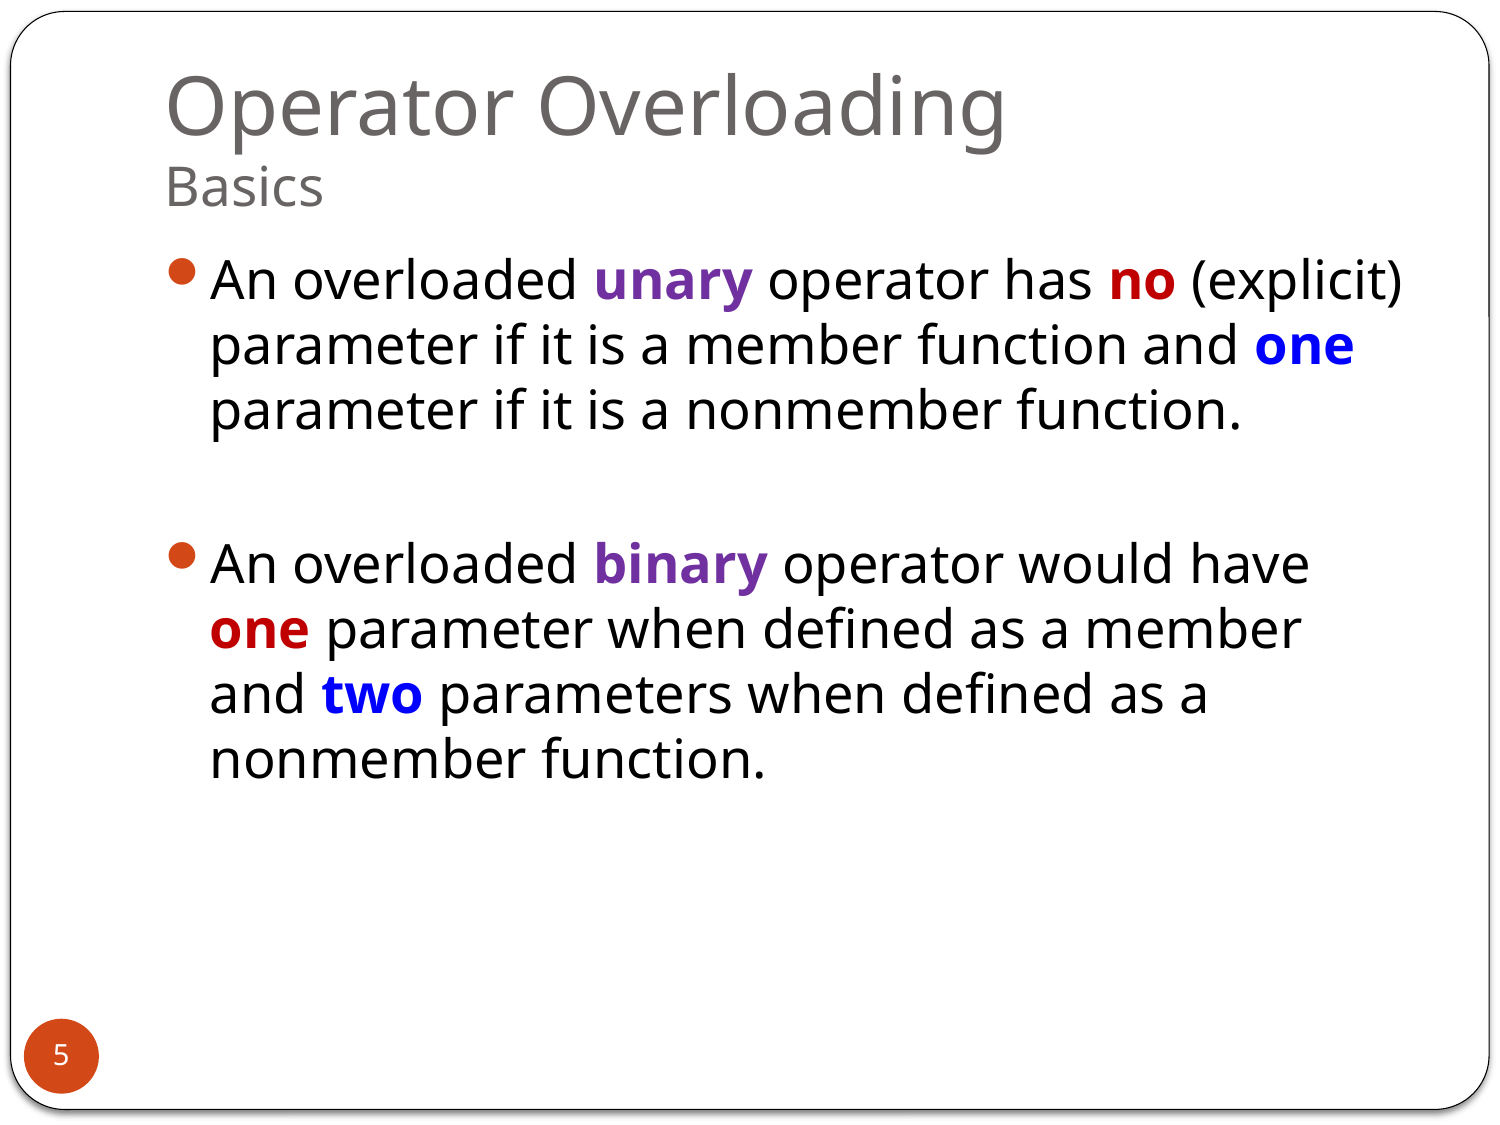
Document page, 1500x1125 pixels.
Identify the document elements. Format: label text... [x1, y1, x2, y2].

list An overloaded unary operator has no (explicit) parameter if it is a member function and one parameter if it is a nonmember function. An overloaded binary operator would have one parameter when defined as a member and two parameters when defined as a nonmember function. [150, 237, 1425, 988]
title Operator Overloading Basics [150, 45, 1425, 233]
slide_number 5 [23, 1018, 99, 1094]
